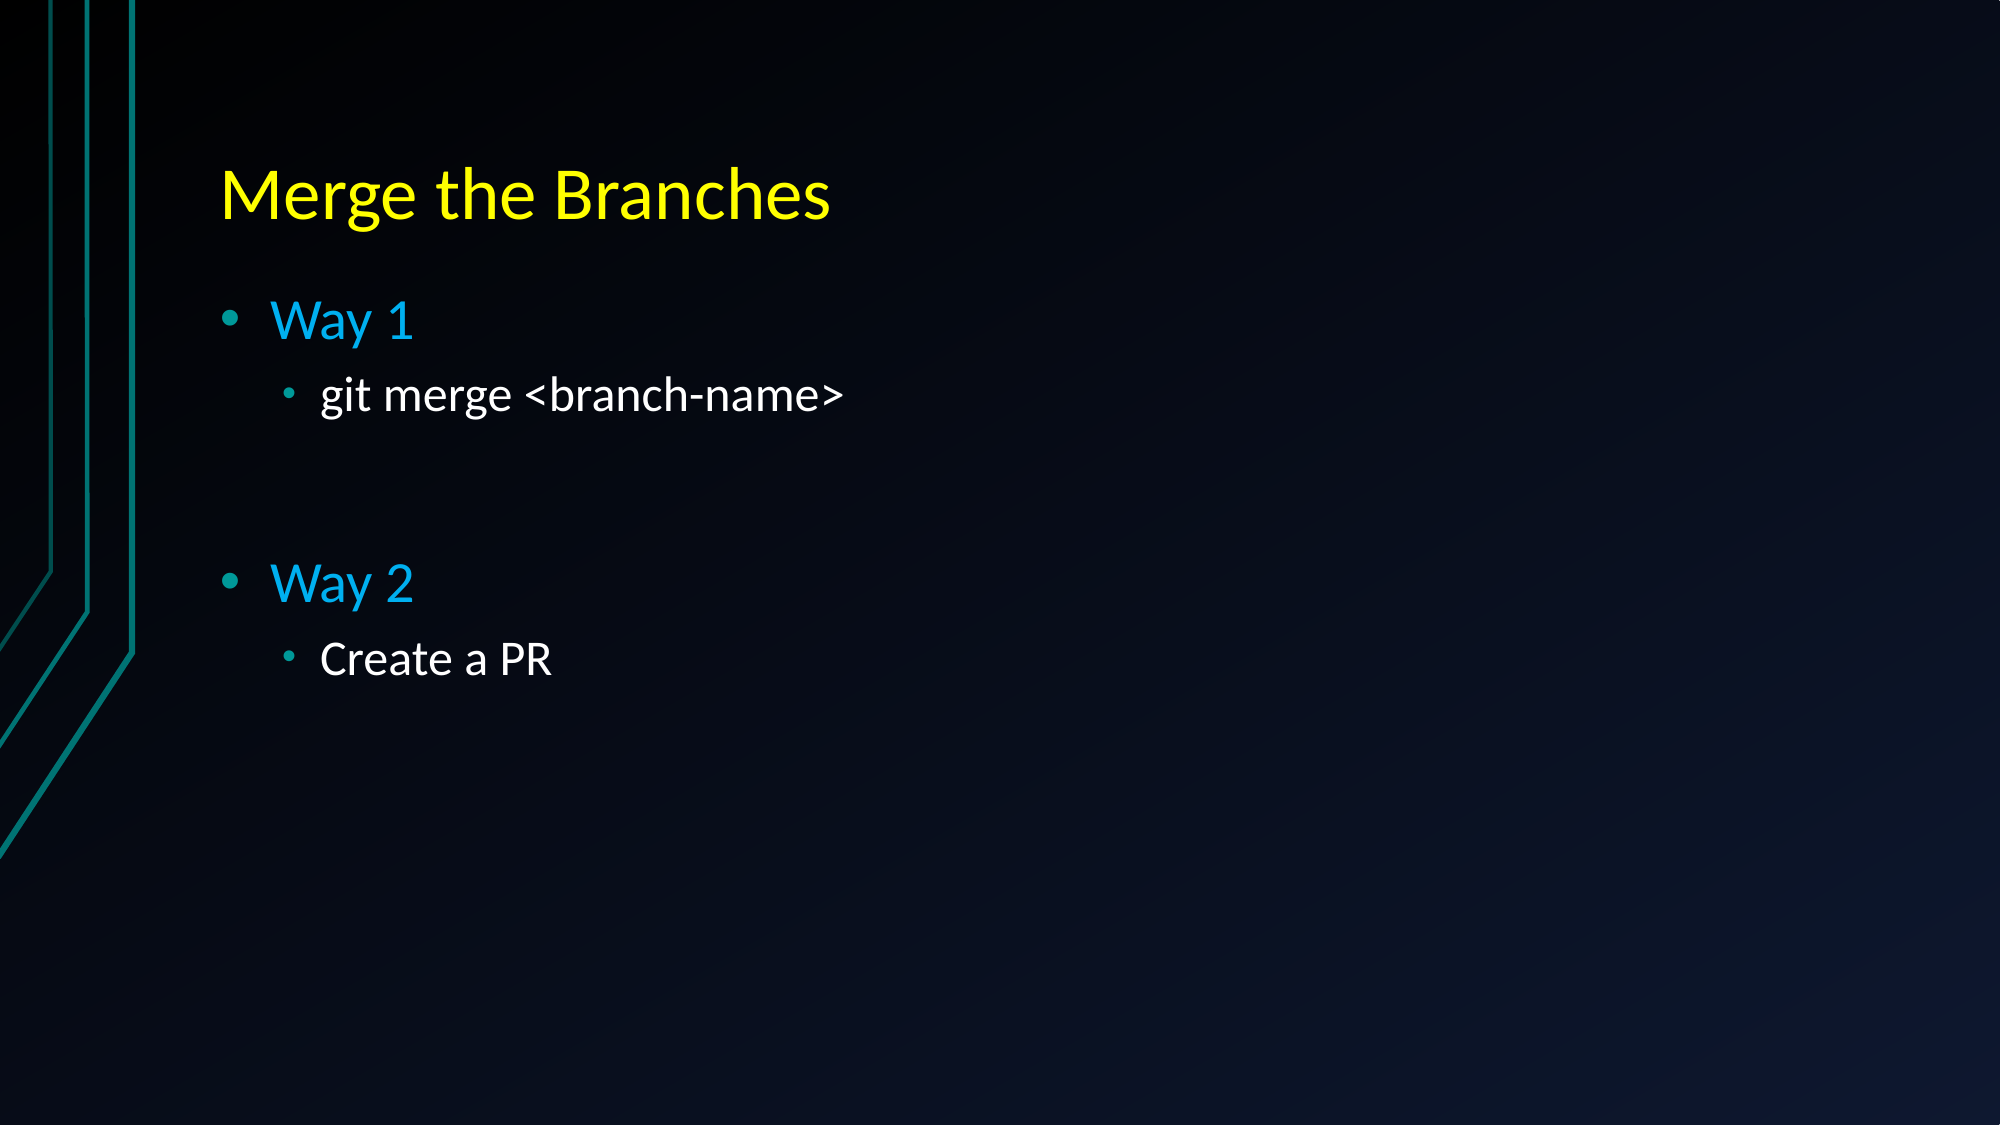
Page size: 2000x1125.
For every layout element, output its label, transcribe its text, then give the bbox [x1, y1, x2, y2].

list Way 1 git merge <branch-name> Way 2 Create a PR [199, 279, 1900, 1012]
title Merge the Branches [199, 45, 1900, 246]
